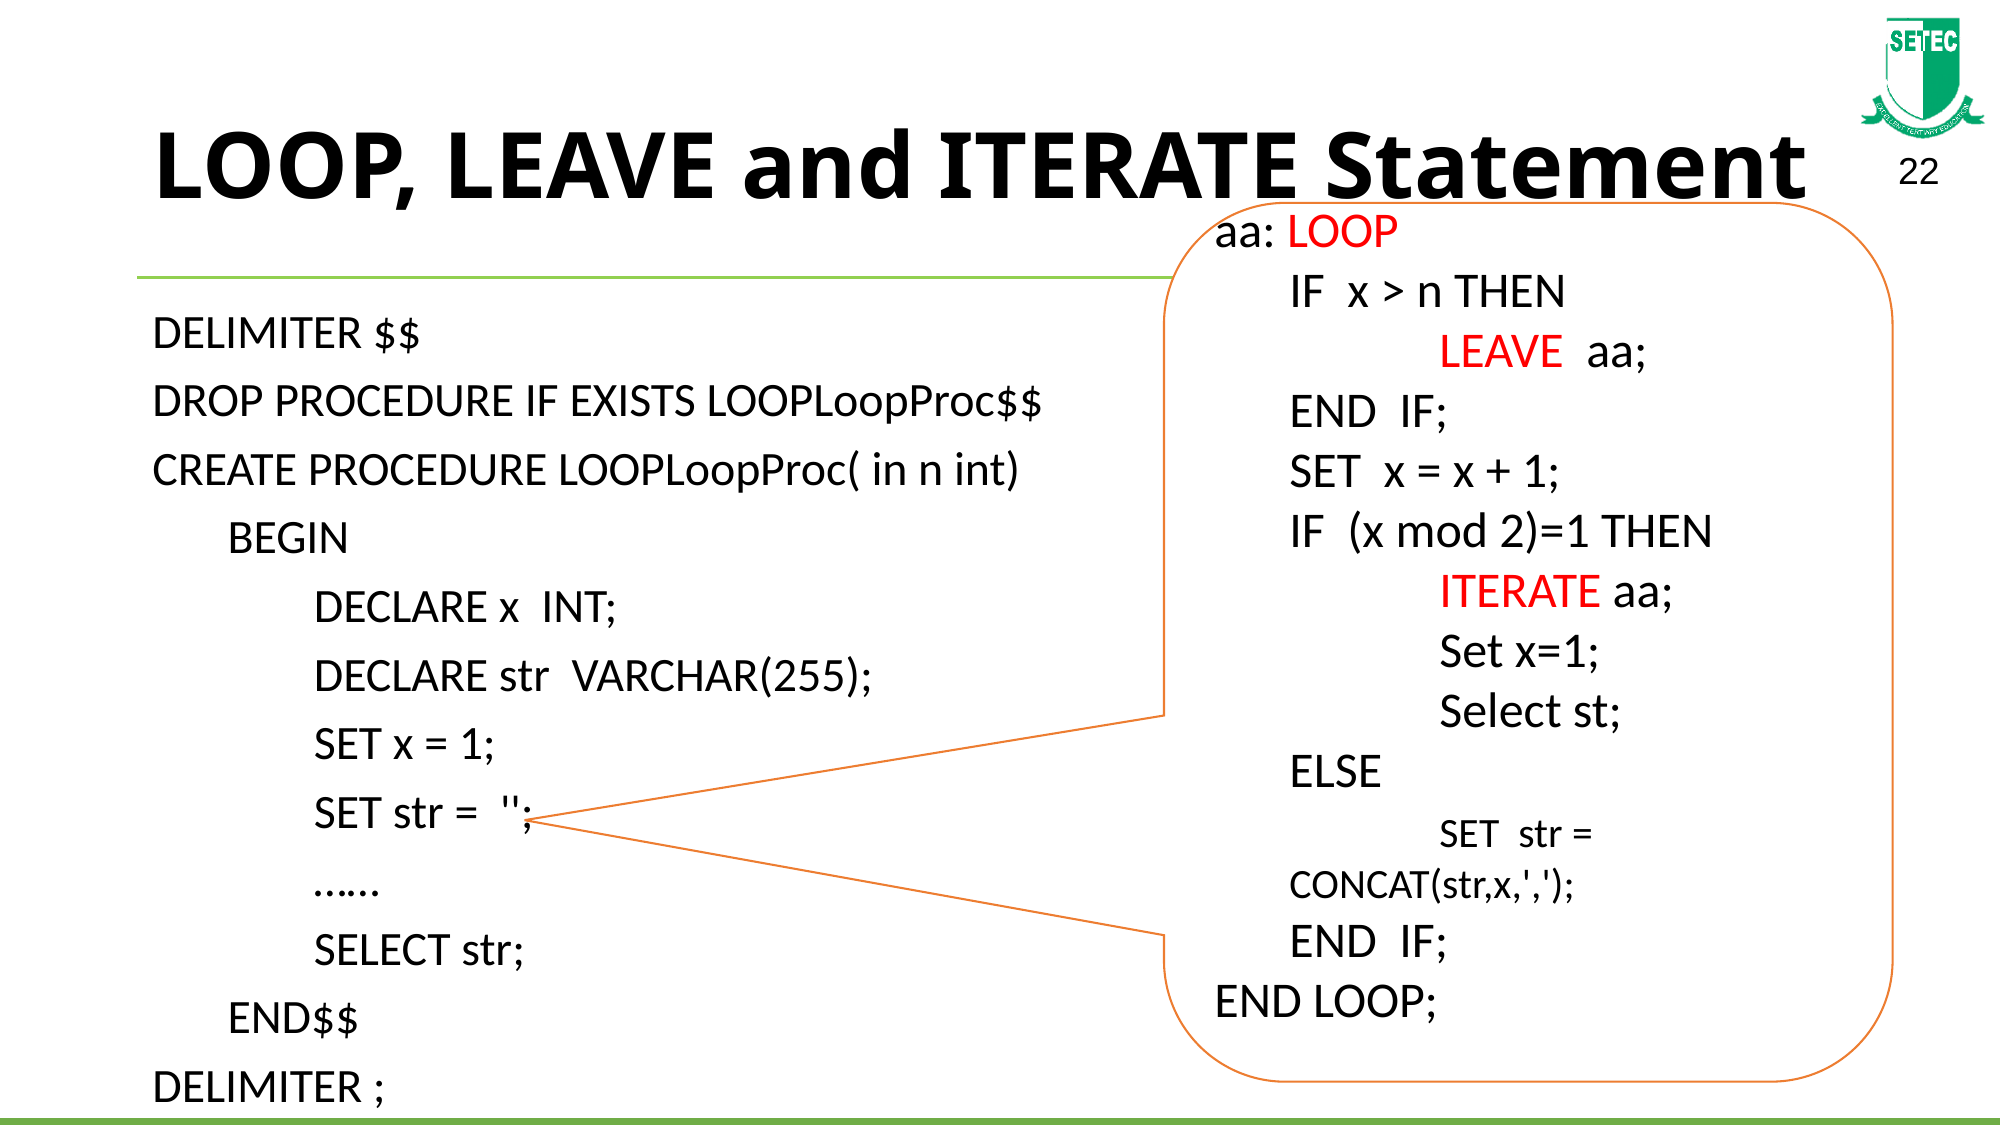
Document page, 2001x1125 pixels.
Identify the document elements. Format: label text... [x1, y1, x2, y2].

title LOOP, LEAVE and ITERATE Statement [137, 59, 1863, 278]
list DELIMITER $$ DROP PROCEDURE IF EXISTS LOOPLoopProc$$ CREATE PROCEDURE LOOPLoopProc( in n int) BEGIN DECLARE x INT; DECLARE str VARCHAR(255); SET x = 1; SET str = ''; …… SELECT str; END$$ DELIMITER ; [137, 299, 1863, 1125]
picture [1855, 13, 1990, 143]
text_box aa: LOOP IF x > n THEN LEAVE aa; END IF; SET x = x + 1; IF (x mod 2)=1 THEN ITERATE aa; Set x=1; Select st; ELSE SET str = CONCAT(str,x,','); END IF; END LOOP; [524, 201, 1894, 1083]
